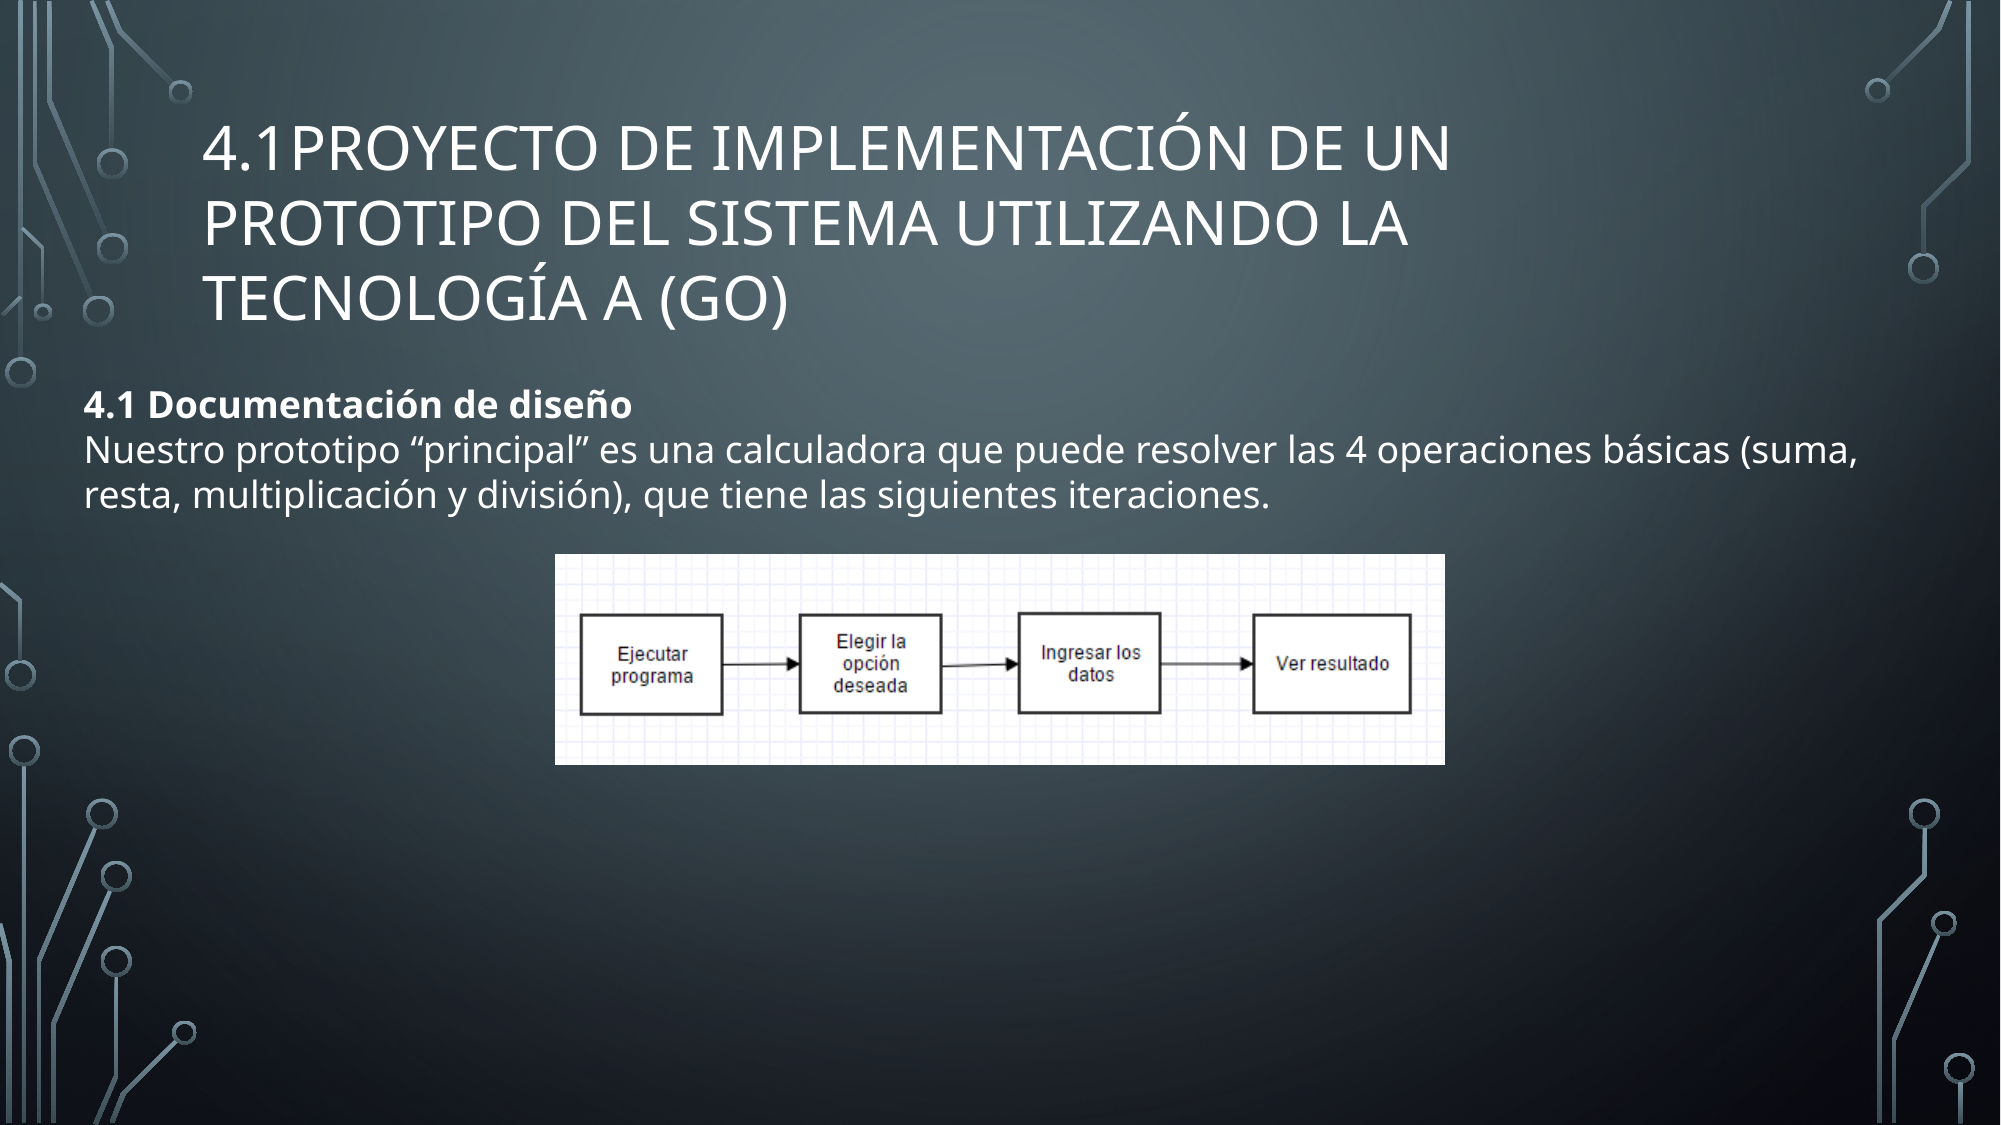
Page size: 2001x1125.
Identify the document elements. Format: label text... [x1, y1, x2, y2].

title 4.1Proyecto de implementación de un prototipo del sistema utilizando la tecnología A (Go) [187, 101, 1813, 344]
text_box 4.1 Documentación de diseño Nuestro prototipo “principal” es una calculadora que puede resolver las 4 operaciones básicas (suma, resta, multiplicación y división), que tiene las siguientes iteraciones. [68, 373, 1928, 569]
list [554, 554, 1445, 765]
